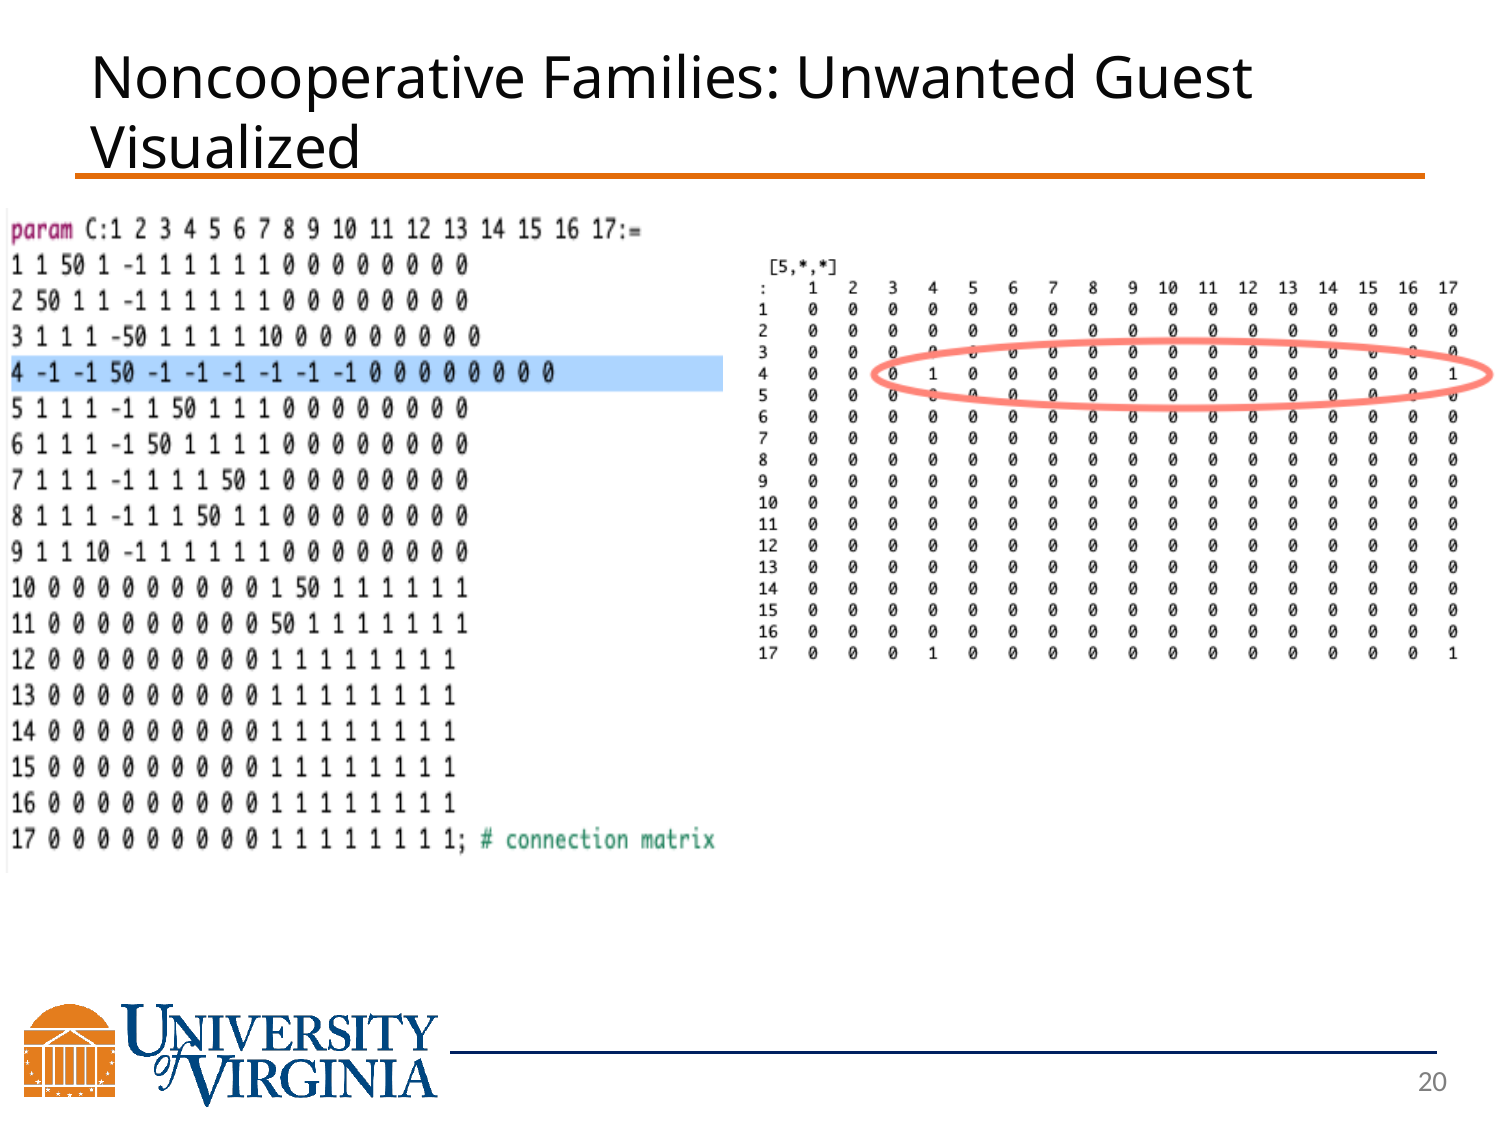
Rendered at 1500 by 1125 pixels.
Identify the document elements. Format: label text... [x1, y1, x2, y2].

picture [749, 248, 1500, 672]
picture [0, 208, 723, 874]
title Noncooperative Families: Unwanted Guest Visualized [75, 45, 1425, 175]
picture [24, 1004, 438, 1109]
